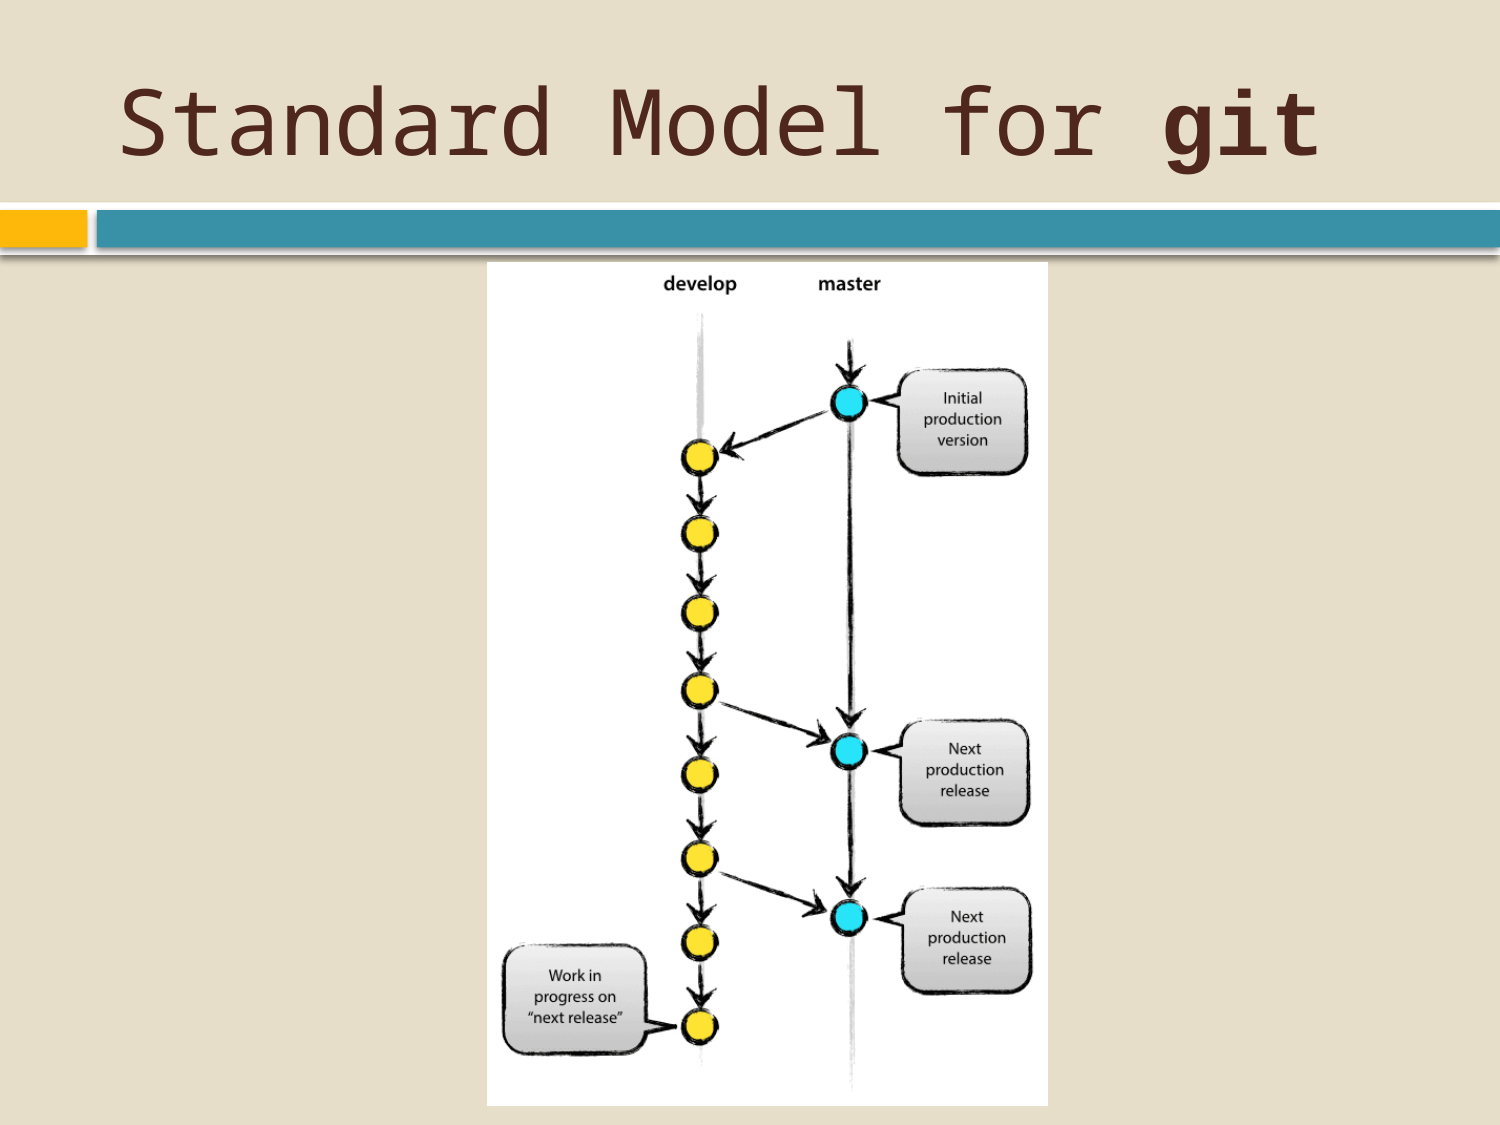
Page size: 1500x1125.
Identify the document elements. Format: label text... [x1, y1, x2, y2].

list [487, 262, 1048, 1106]
title Standard Model for git [100, 37, 1438, 200]
